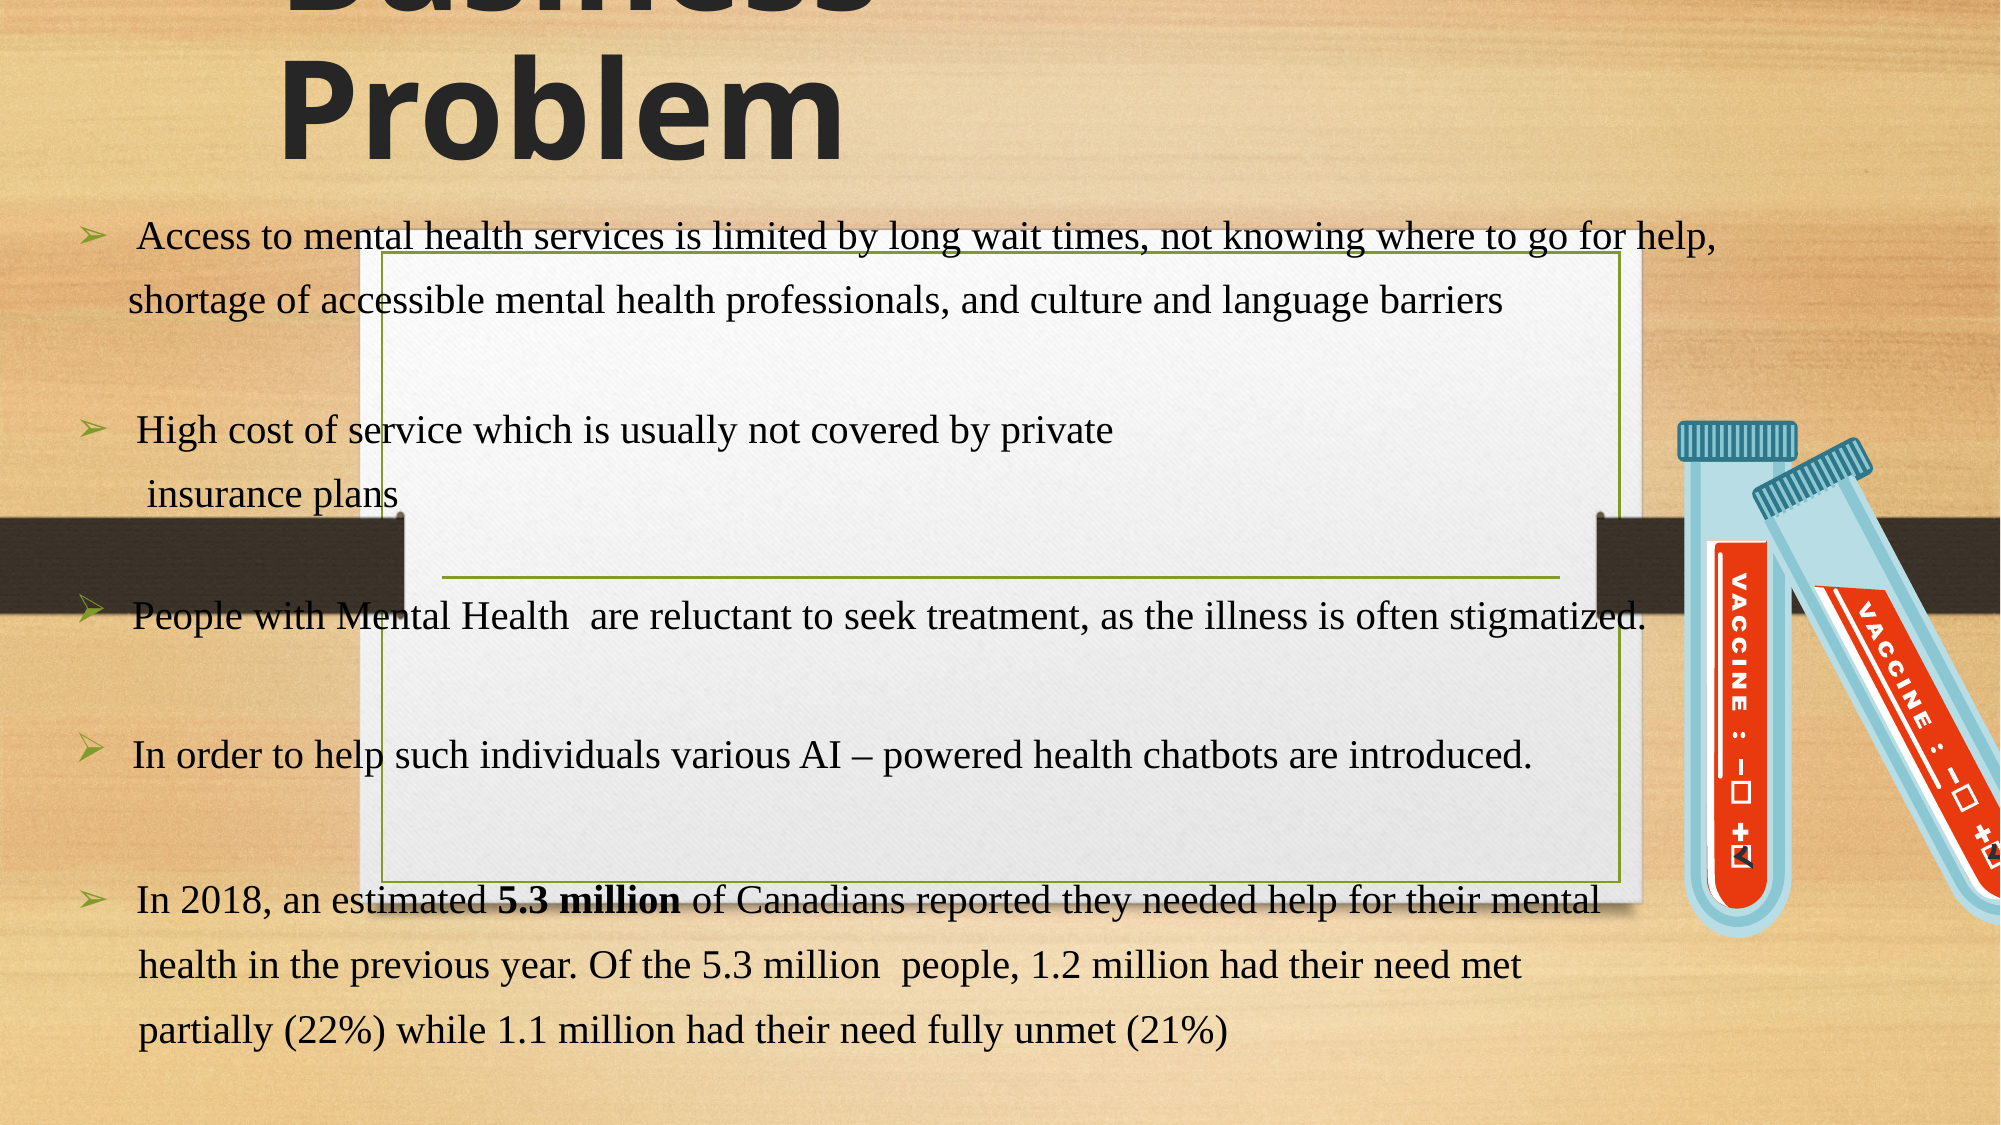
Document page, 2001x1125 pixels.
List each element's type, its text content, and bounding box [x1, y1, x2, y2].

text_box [1677, 420, 2000, 950]
picture [0, 0, 2001, 1125]
text_box [499, 537, 1500, 588]
subtitle Access to mental health services is limited by long wait times, not knowing where to go for help, shortage of accessible mental health professionals, and culture and language barriers High cost of service which is usually not covered by private insurance plans People with Mental Health are reluctant to seek treatment, as the illness is often stigmatized. In order to help such individuals various AI – powered health chatbots are introduced. In 2018, an estimated 5.3 million of Canadians reported they needed help for their mental health in the previous year. Of the 5.3 million people, 1.2 million had their need met partially (22%) while 1.1 million had their need fully unmet (21%) [47, 142, 1923, 1068]
title Business Problem [38, 57, 1121, 197]
